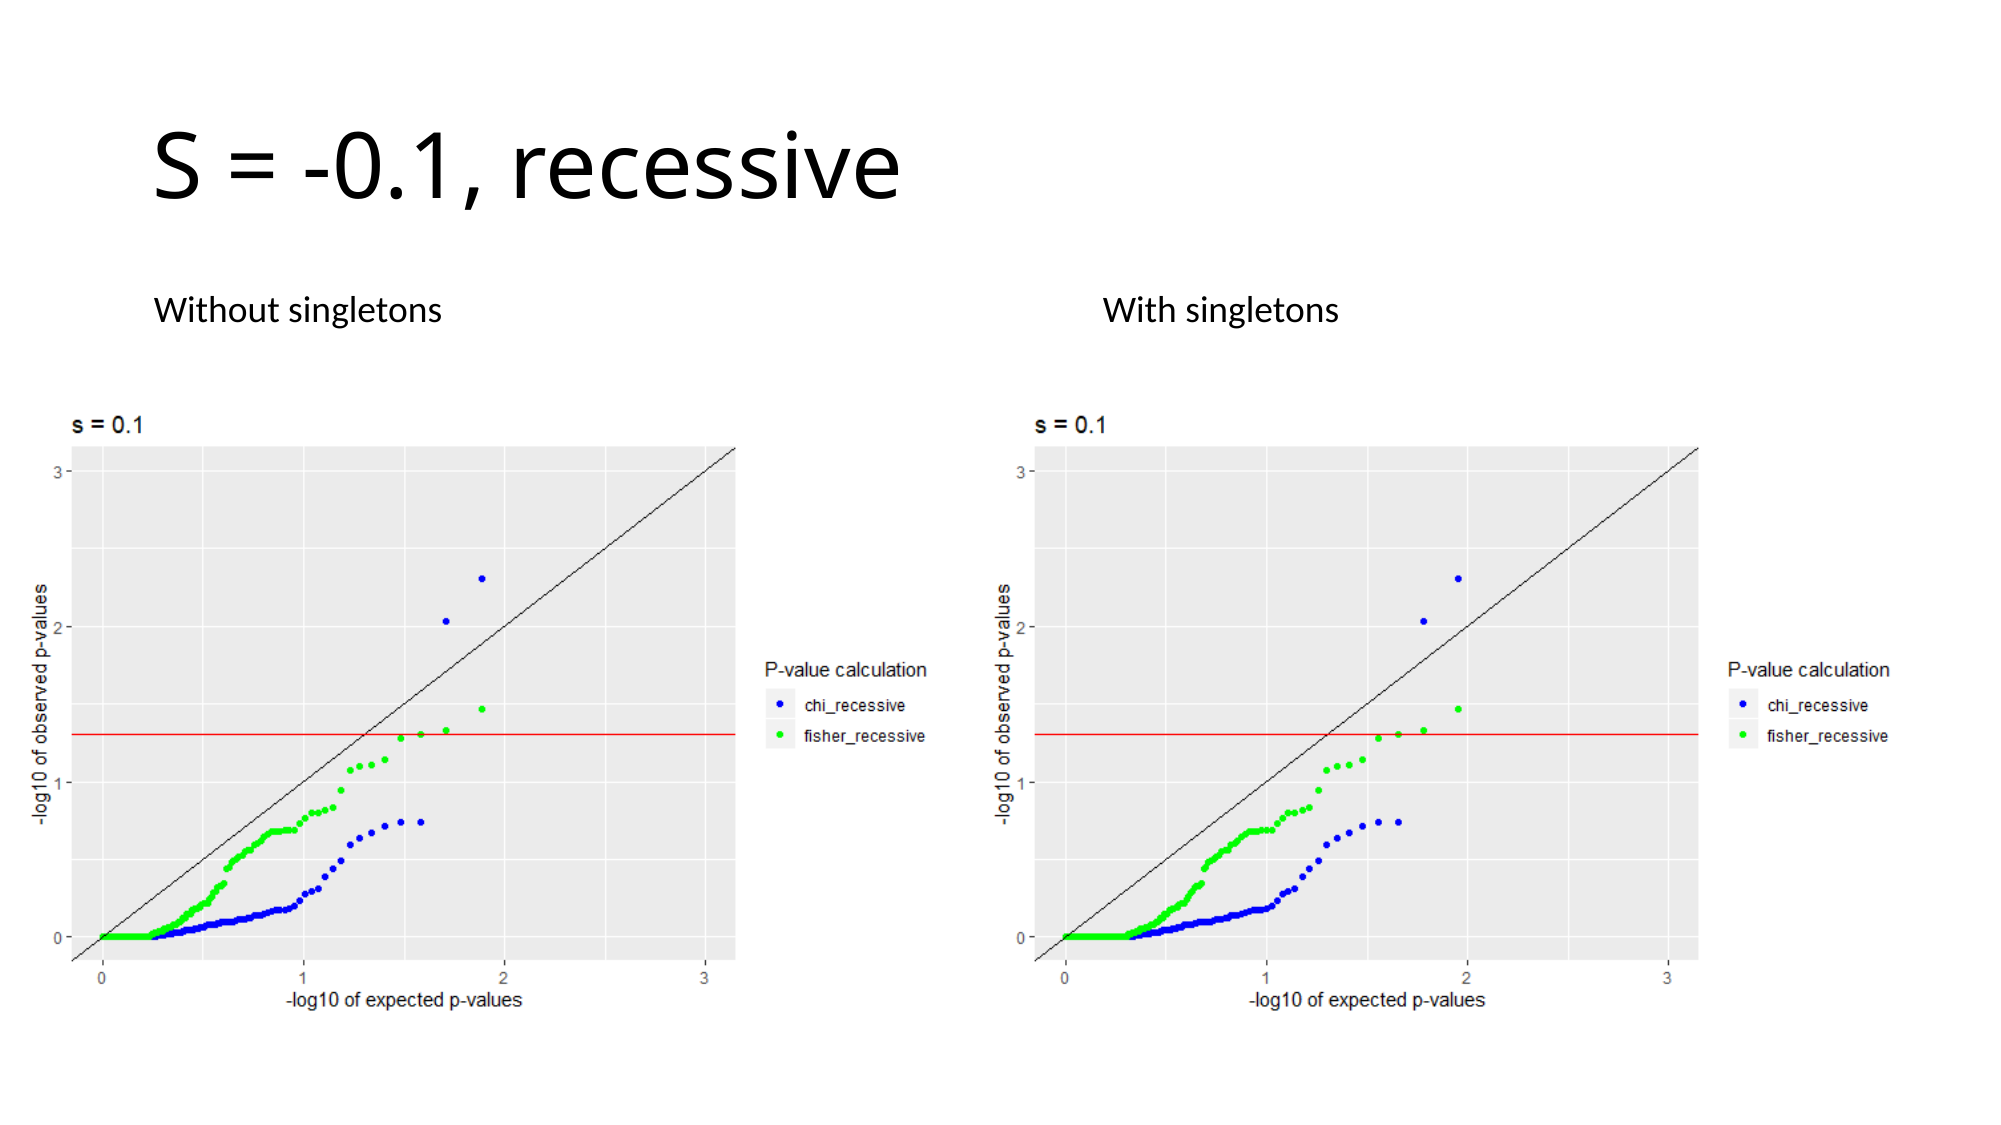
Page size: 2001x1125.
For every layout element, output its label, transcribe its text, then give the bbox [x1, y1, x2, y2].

picture [20, 404, 947, 1020]
title S = -0.1, recessive [137, 59, 1863, 278]
picture [983, 404, 1910, 1020]
text_box With singletons [1088, 277, 1355, 337]
text_box Without singletons [139, 277, 458, 337]
